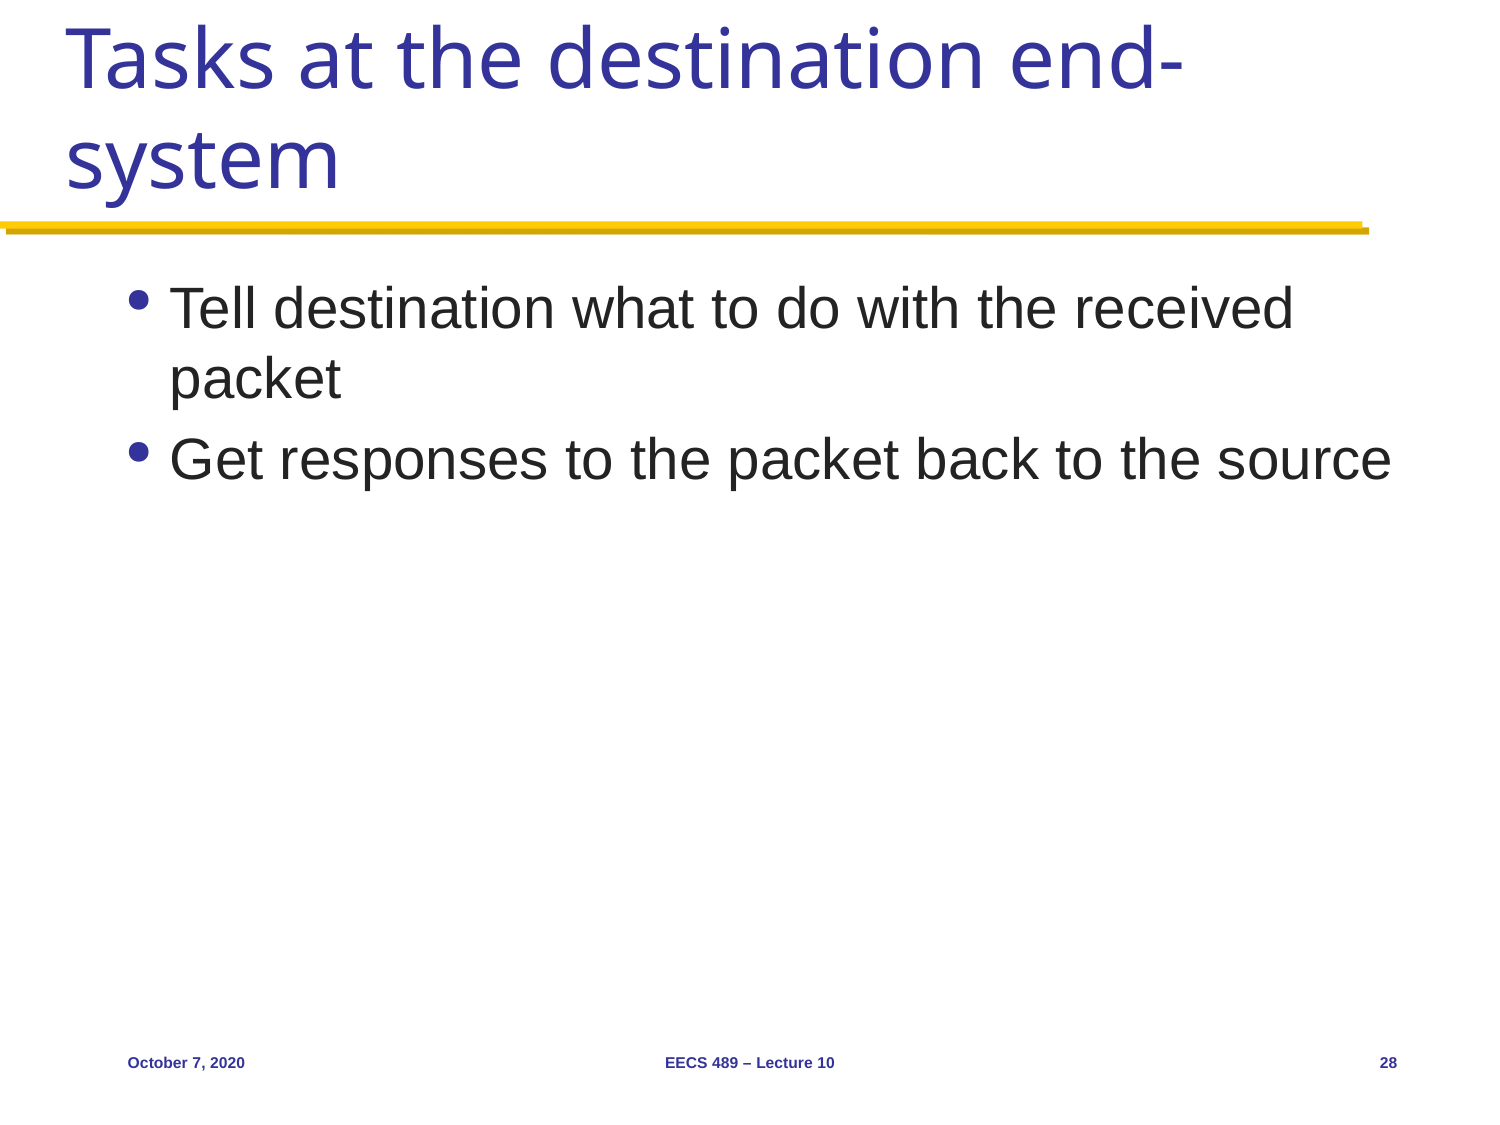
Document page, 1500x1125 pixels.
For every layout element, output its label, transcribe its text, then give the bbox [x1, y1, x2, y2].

footer EECS 489 – Lecture 10 [512, 1024, 988, 1101]
list Tell destination what to do with the received packet Get responses to the packet back to the source [112, 262, 1413, 988]
title Tasks at the destination end-system [49, 24, 1451, 213]
slide_number 28 [1312, 1024, 1413, 1101]
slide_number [112, 1024, 426, 1101]
